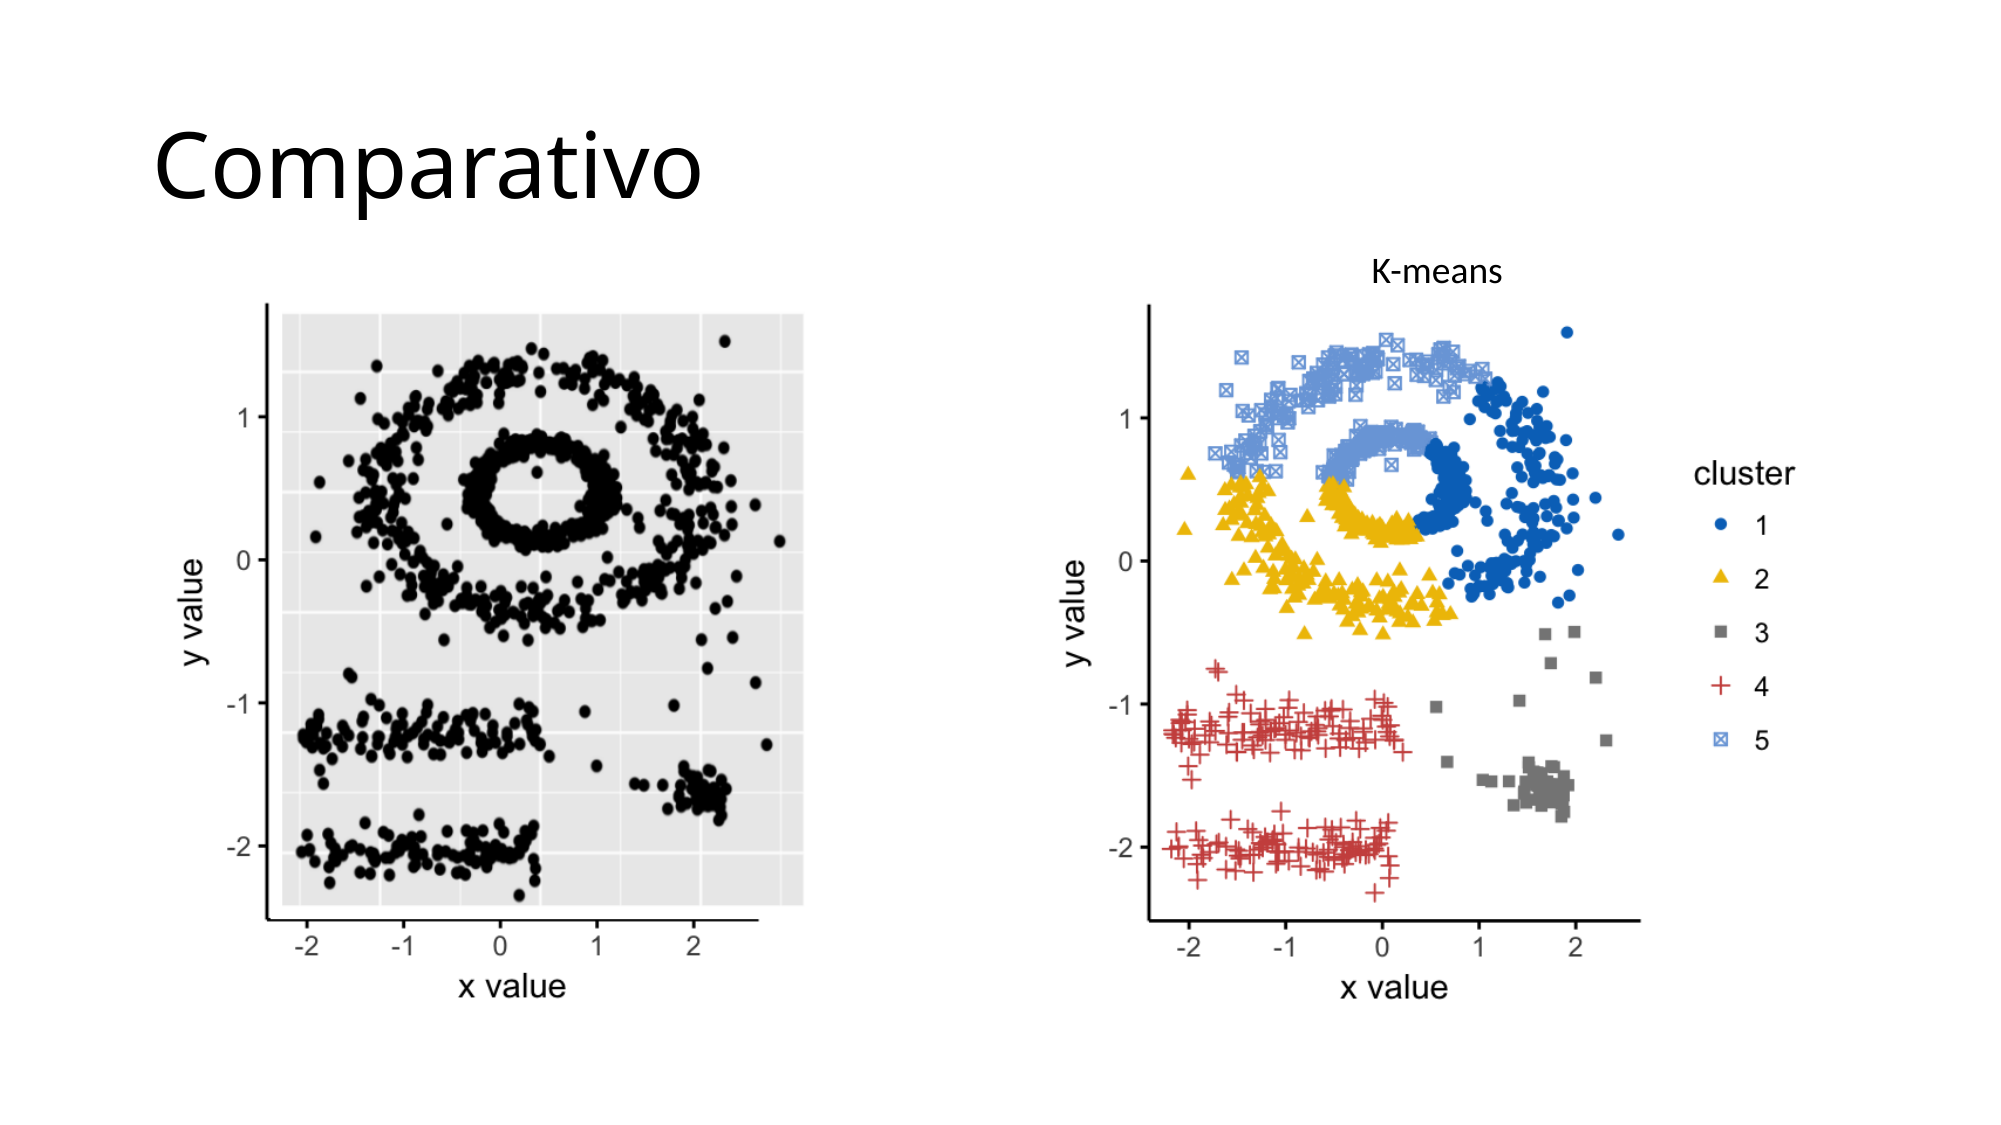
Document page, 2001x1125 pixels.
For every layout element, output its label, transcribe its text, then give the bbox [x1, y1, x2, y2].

text_box K-means [1356, 238, 1519, 299]
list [1046, 299, 1829, 1014]
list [171, 299, 954, 1014]
title Comparativo [137, 59, 1863, 278]
